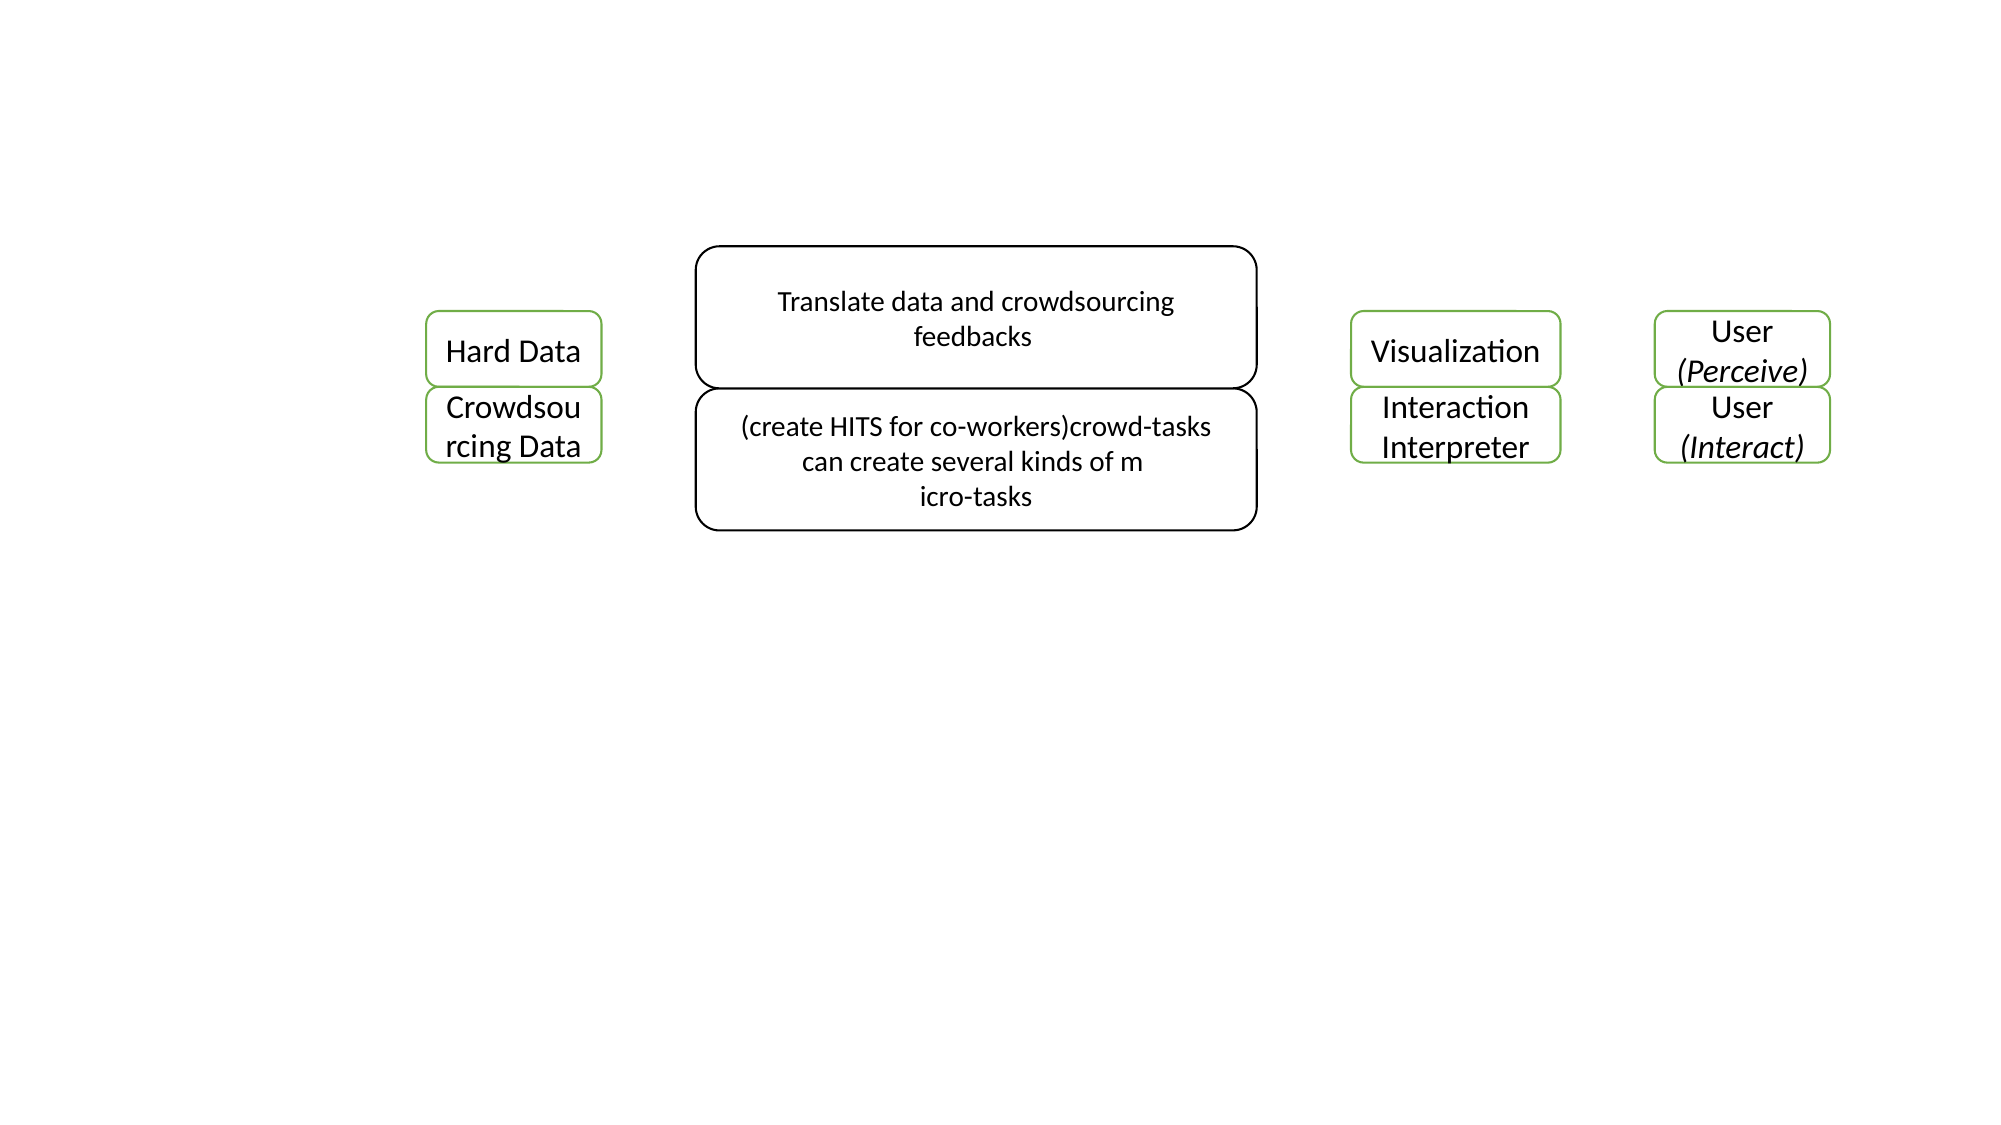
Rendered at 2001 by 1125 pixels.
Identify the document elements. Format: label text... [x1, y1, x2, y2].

text_box User (Interact) [1653, 385, 1832, 464]
text_box Translate data and crowdsourcing feedbacks [694, 245, 1258, 390]
text_box Visualization [1349, 309, 1562, 387]
text_box Crowdsourcing Data [425, 385, 603, 464]
text_box Hard Data [425, 309, 603, 387]
text_box (create HITS for co-workers)crowd-tasks can create several kinds of m icro-tasks [694, 388, 1258, 532]
text_box Interaction Interpreter [1349, 385, 1562, 464]
text_box User (Perceive) [1653, 309, 1832, 387]
